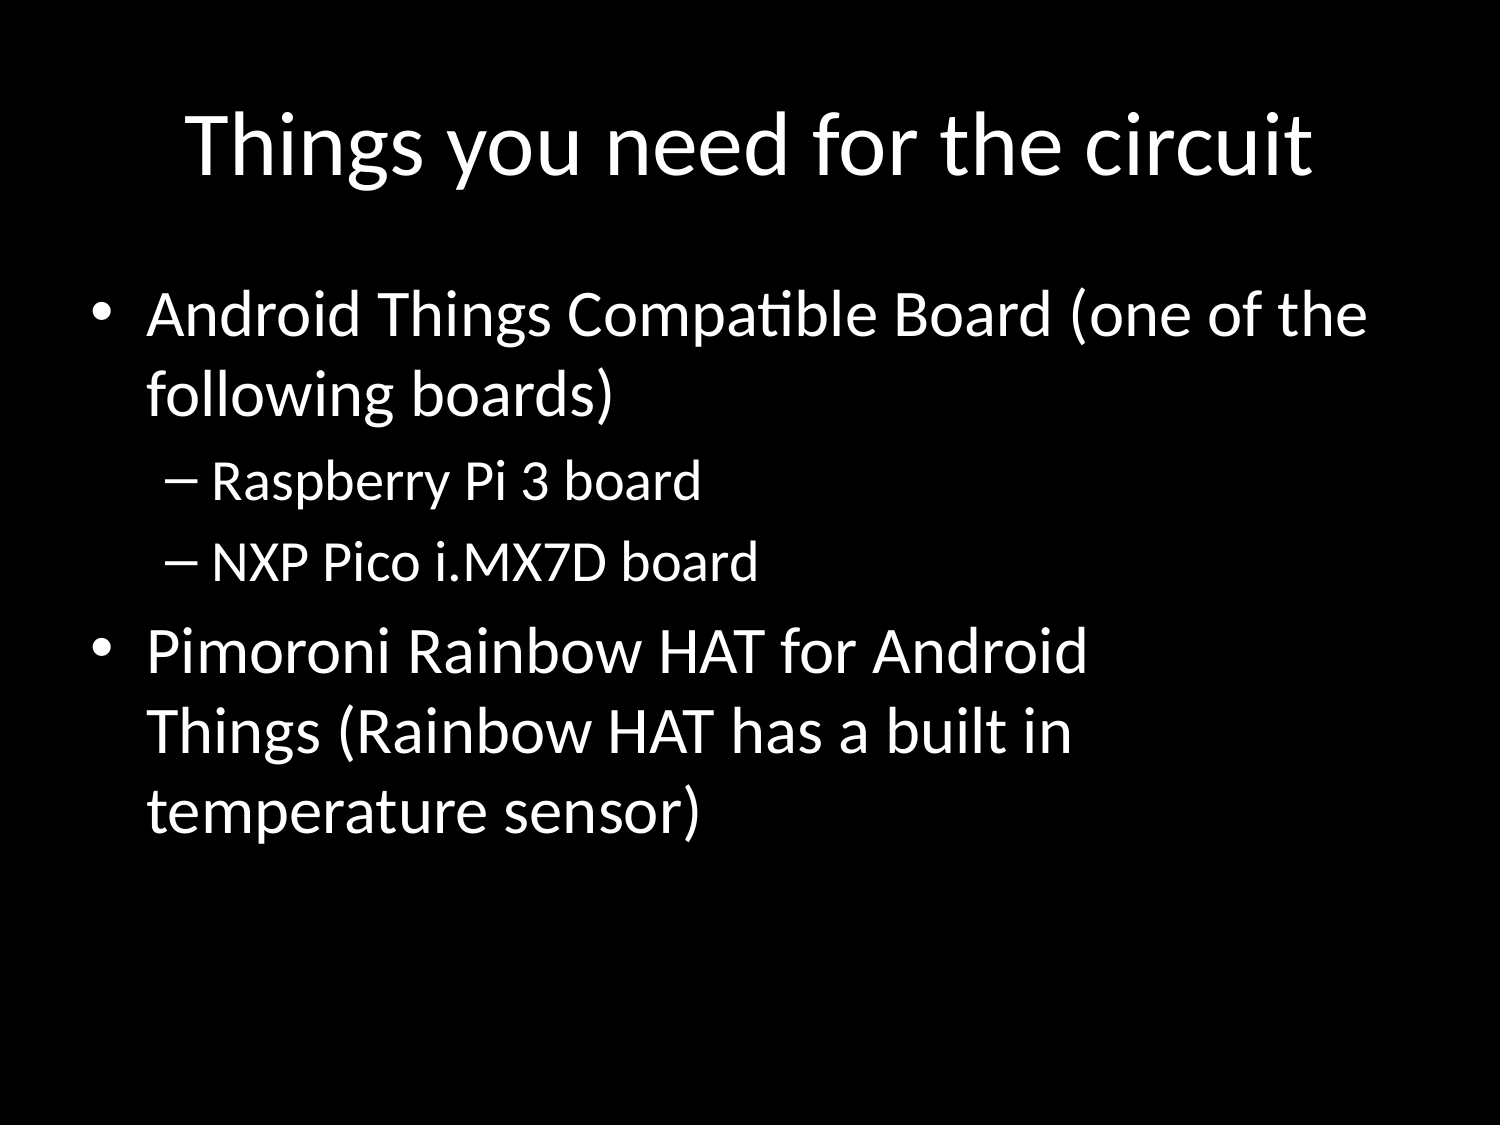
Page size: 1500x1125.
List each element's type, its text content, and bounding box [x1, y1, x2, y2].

title Things you need for the circuit [75, 45, 1425, 233]
list Android Things Compatible Board (one of the following boards) Raspberry Pi 3 board NXP Pico i.MX7D board Pimoroni Rainbow HAT for Android Things (Rainbow HAT has a built in temperature sensor) [75, 262, 1425, 1005]
